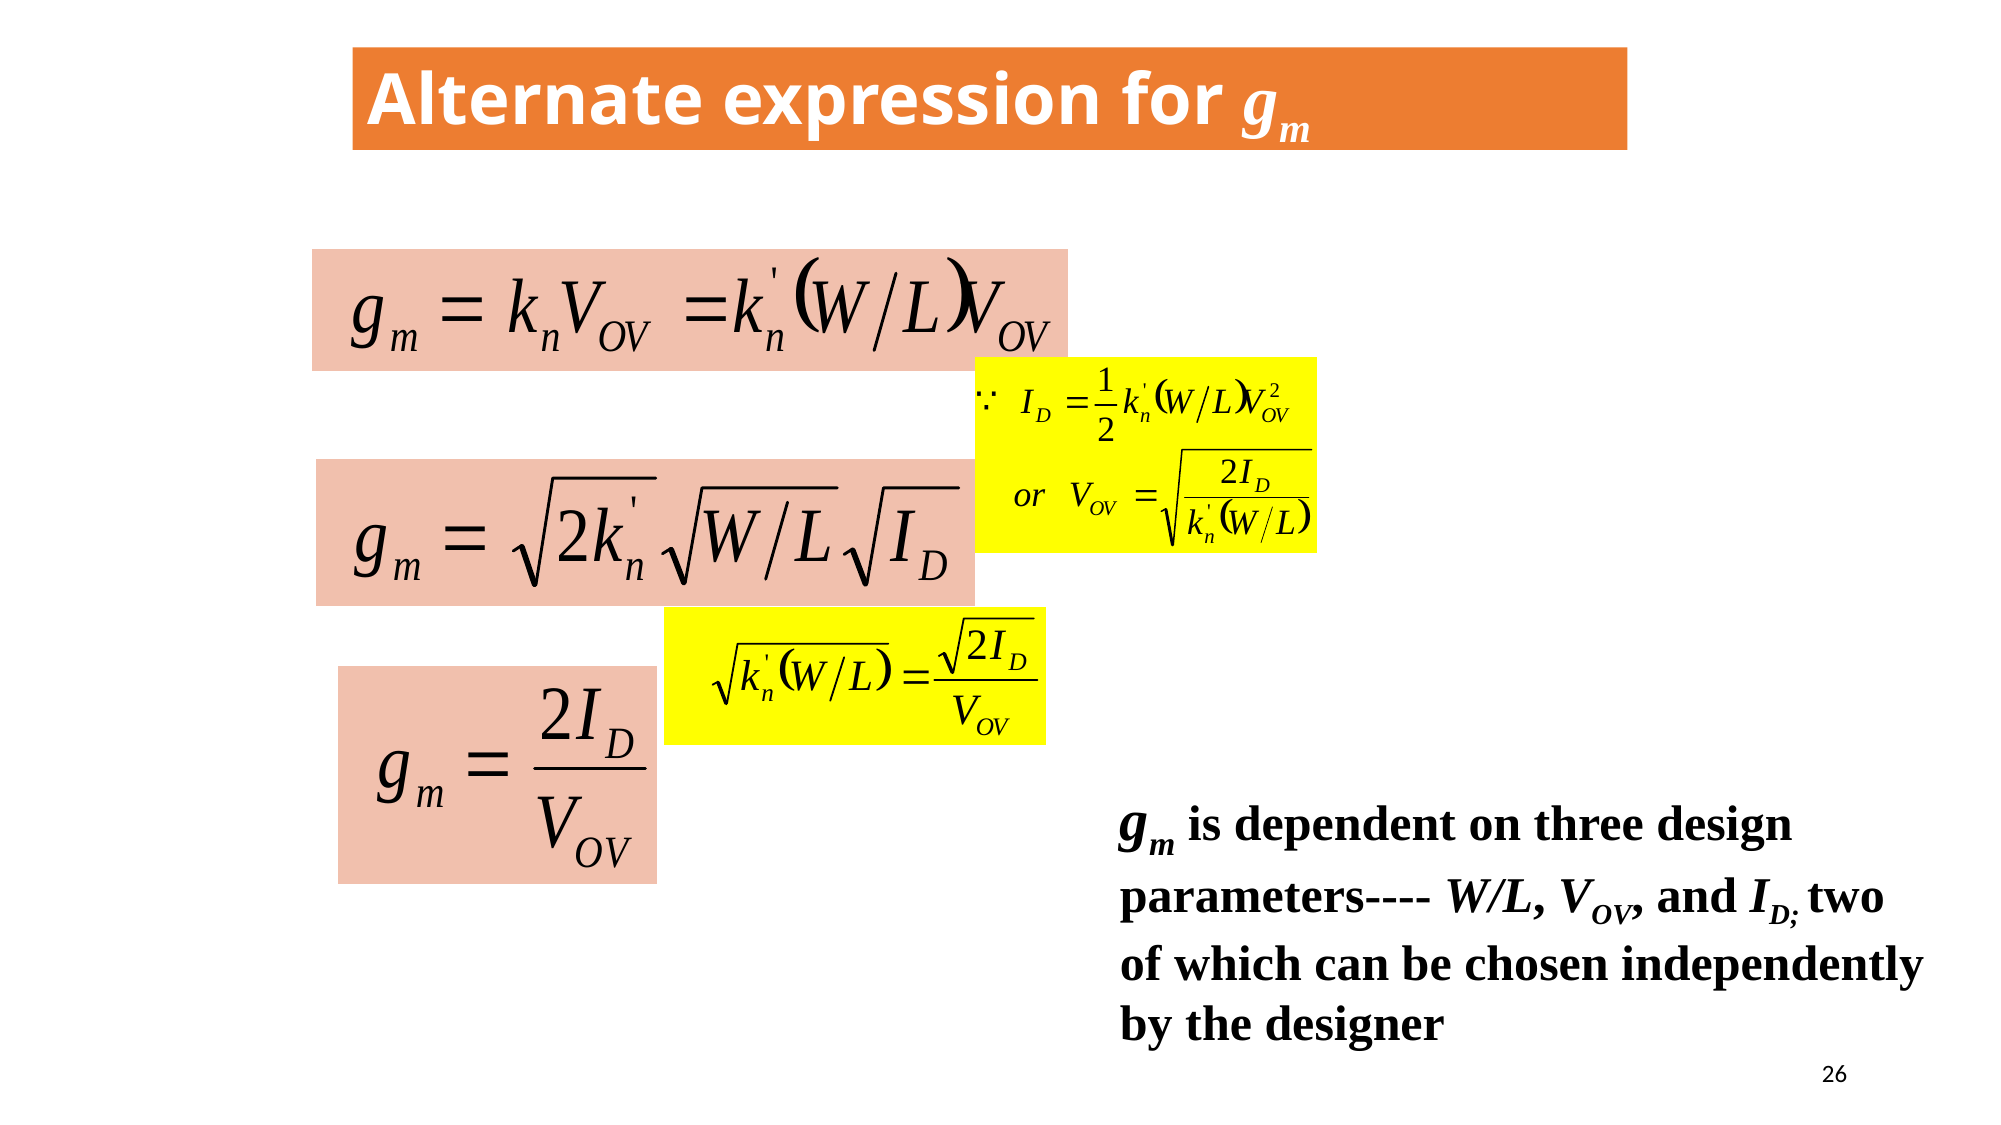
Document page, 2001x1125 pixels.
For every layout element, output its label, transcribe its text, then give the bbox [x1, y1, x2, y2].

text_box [975, 356, 1318, 554]
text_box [663, 607, 1047, 745]
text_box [315, 458, 975, 606]
title Alternate expression for gm [352, 47, 1628, 150]
text_box gm is dependent on three design parameters---- W/L, VOV, and ID; two of which can be chosen independently by the designer [1105, 775, 1943, 1058]
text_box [338, 665, 657, 884]
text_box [312, 248, 1069, 371]
slide_number 26 [1412, 1042, 1863, 1103]
